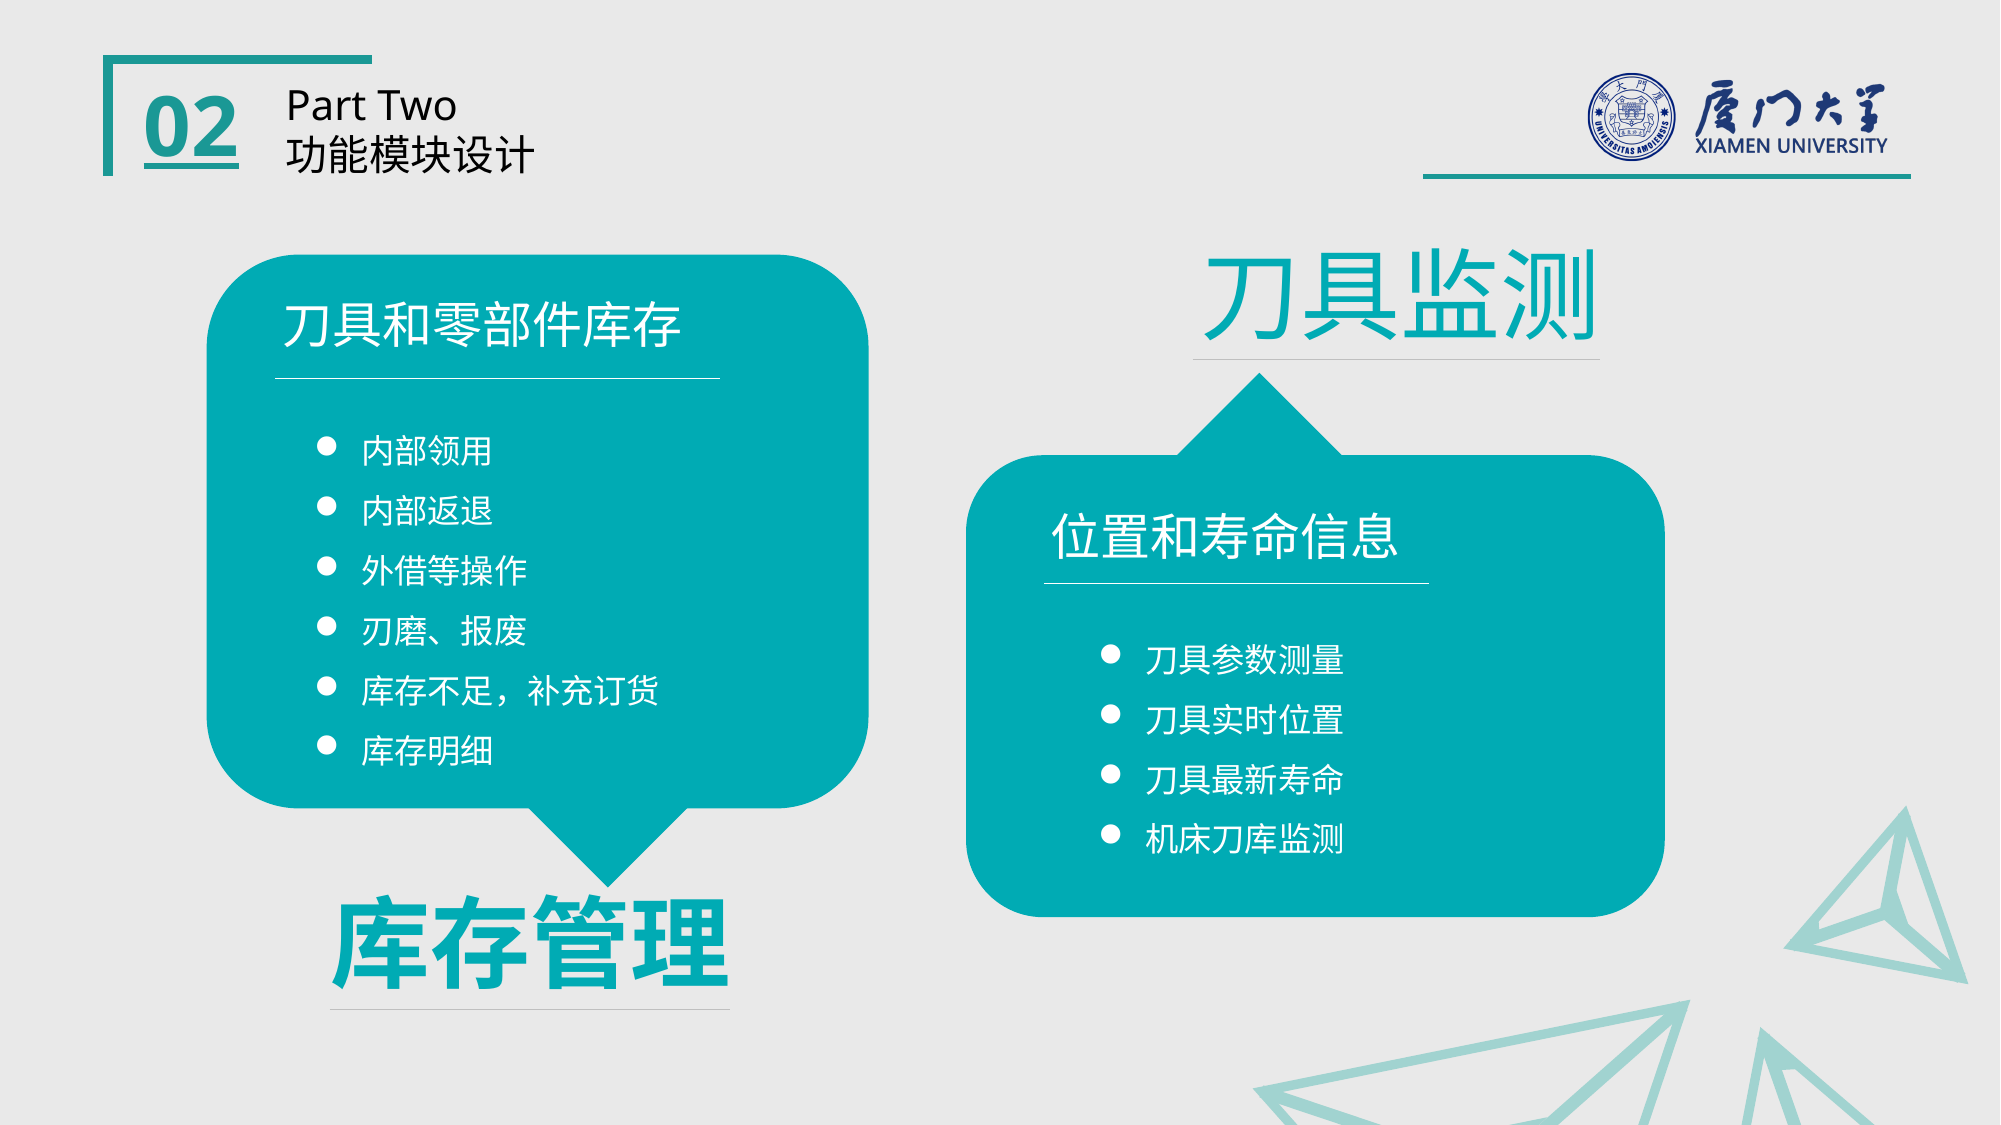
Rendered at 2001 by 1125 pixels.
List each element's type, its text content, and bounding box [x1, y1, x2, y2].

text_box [965, 397, 1665, 918]
picture [1566, 58, 1912, 176]
text_box 02 [128, 66, 271, 181]
text_box Part Two 功能模块设计 [270, 71, 631, 186]
text_box 刀具监测 [1186, 225, 1616, 361]
text_box 库存管理 [315, 872, 746, 1008]
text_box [206, 254, 869, 868]
